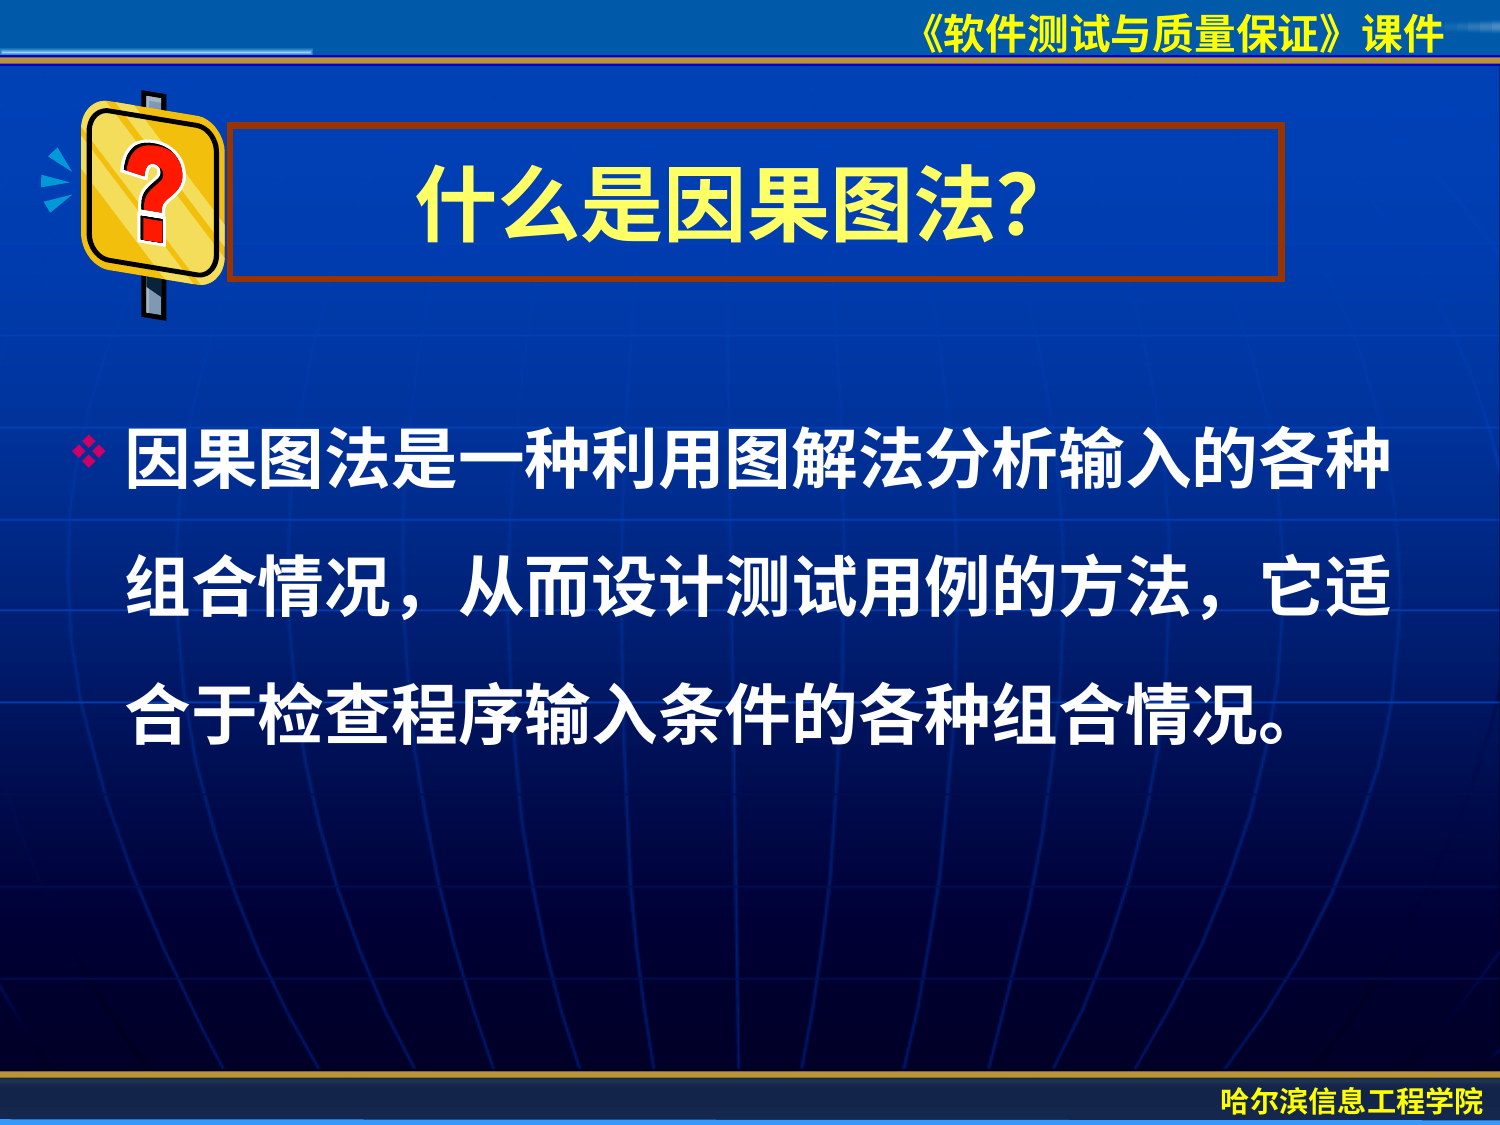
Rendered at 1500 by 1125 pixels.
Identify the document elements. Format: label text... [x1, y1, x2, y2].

picture [0, 0, 1500, 55]
picture [0, 66, 1500, 1071]
list 因果图法是一种利用图解法分析输入的各种组合情况，从而设计测试用例的方法，它适合于检查程序输入条件的各种组合情况。 [53, 361, 1459, 799]
title 什么是因果图法？ [230, 125, 1282, 279]
